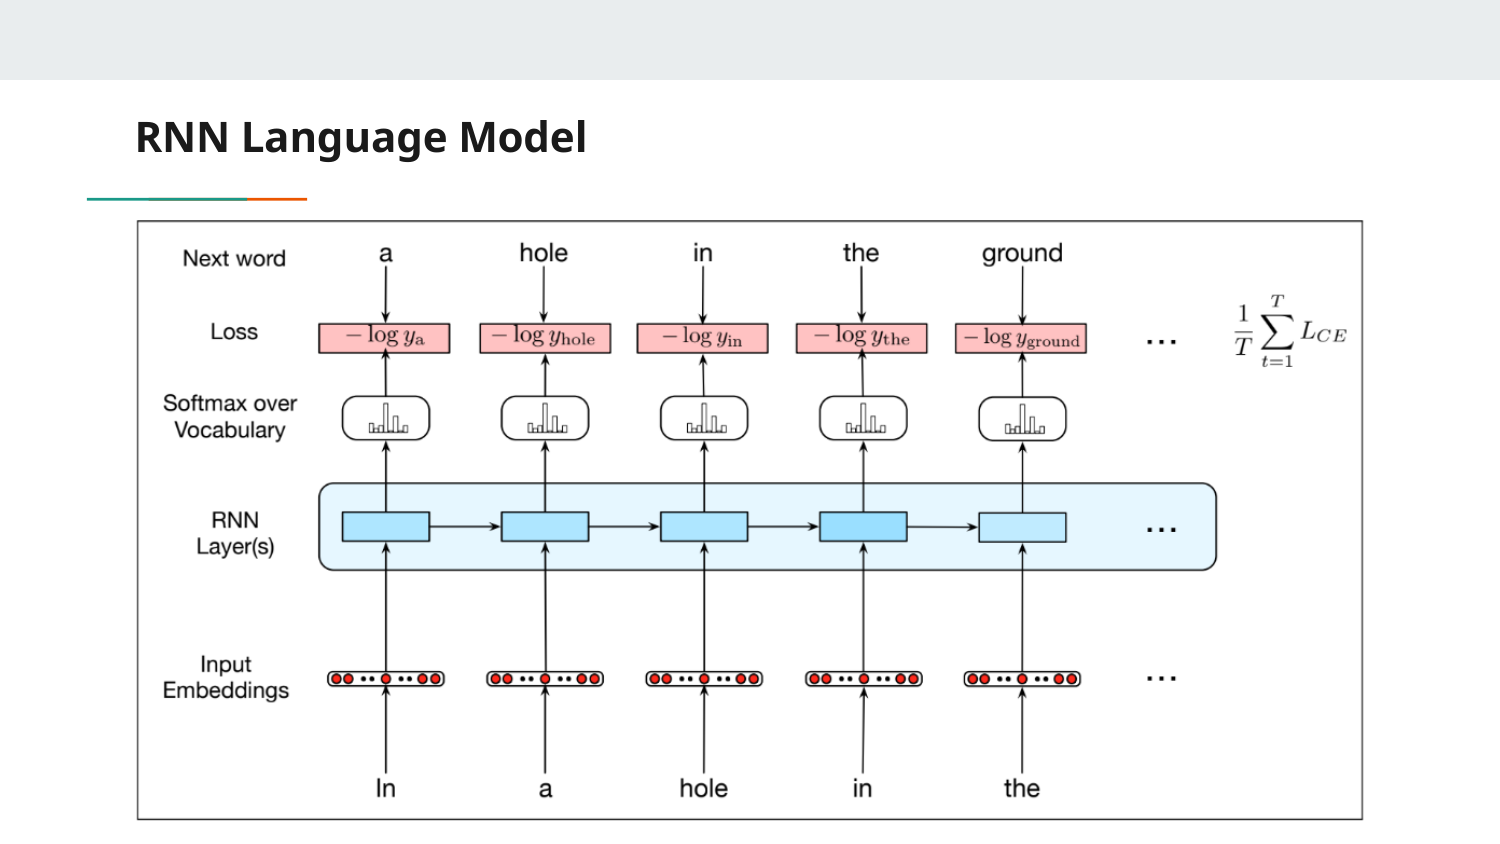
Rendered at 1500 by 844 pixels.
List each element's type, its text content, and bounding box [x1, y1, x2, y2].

picture [132, 215, 1367, 821]
title RNN Language Model [119, 92, 1381, 181]
